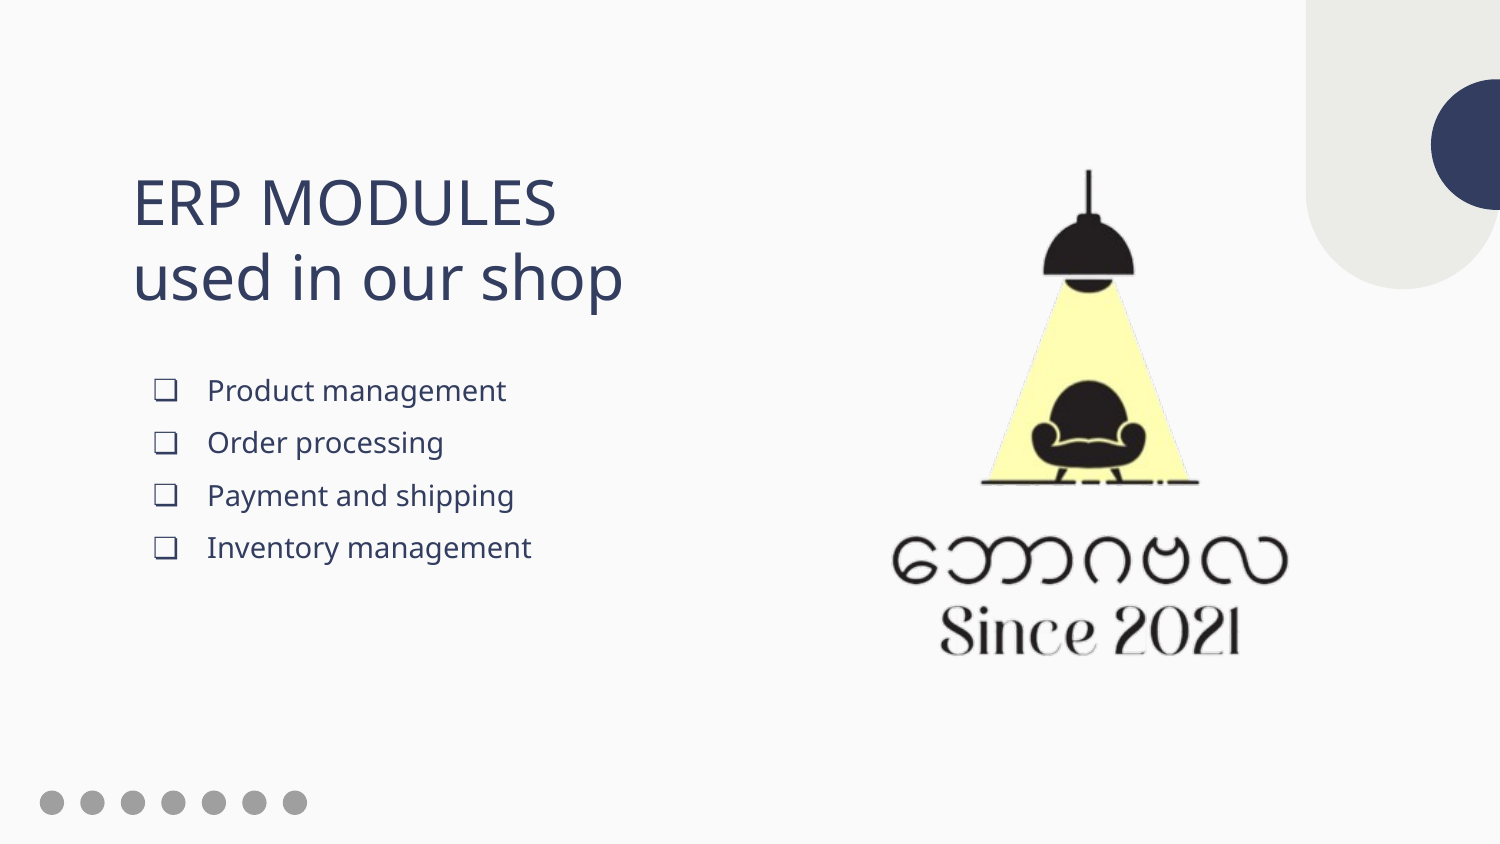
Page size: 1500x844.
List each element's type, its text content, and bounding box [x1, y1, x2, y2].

subtitle Product management Order processing Payment and shipping Inventory management [116, 339, 785, 665]
title ERP MODULES used in our shop [116, 154, 684, 328]
picture [846, 102, 1334, 742]
